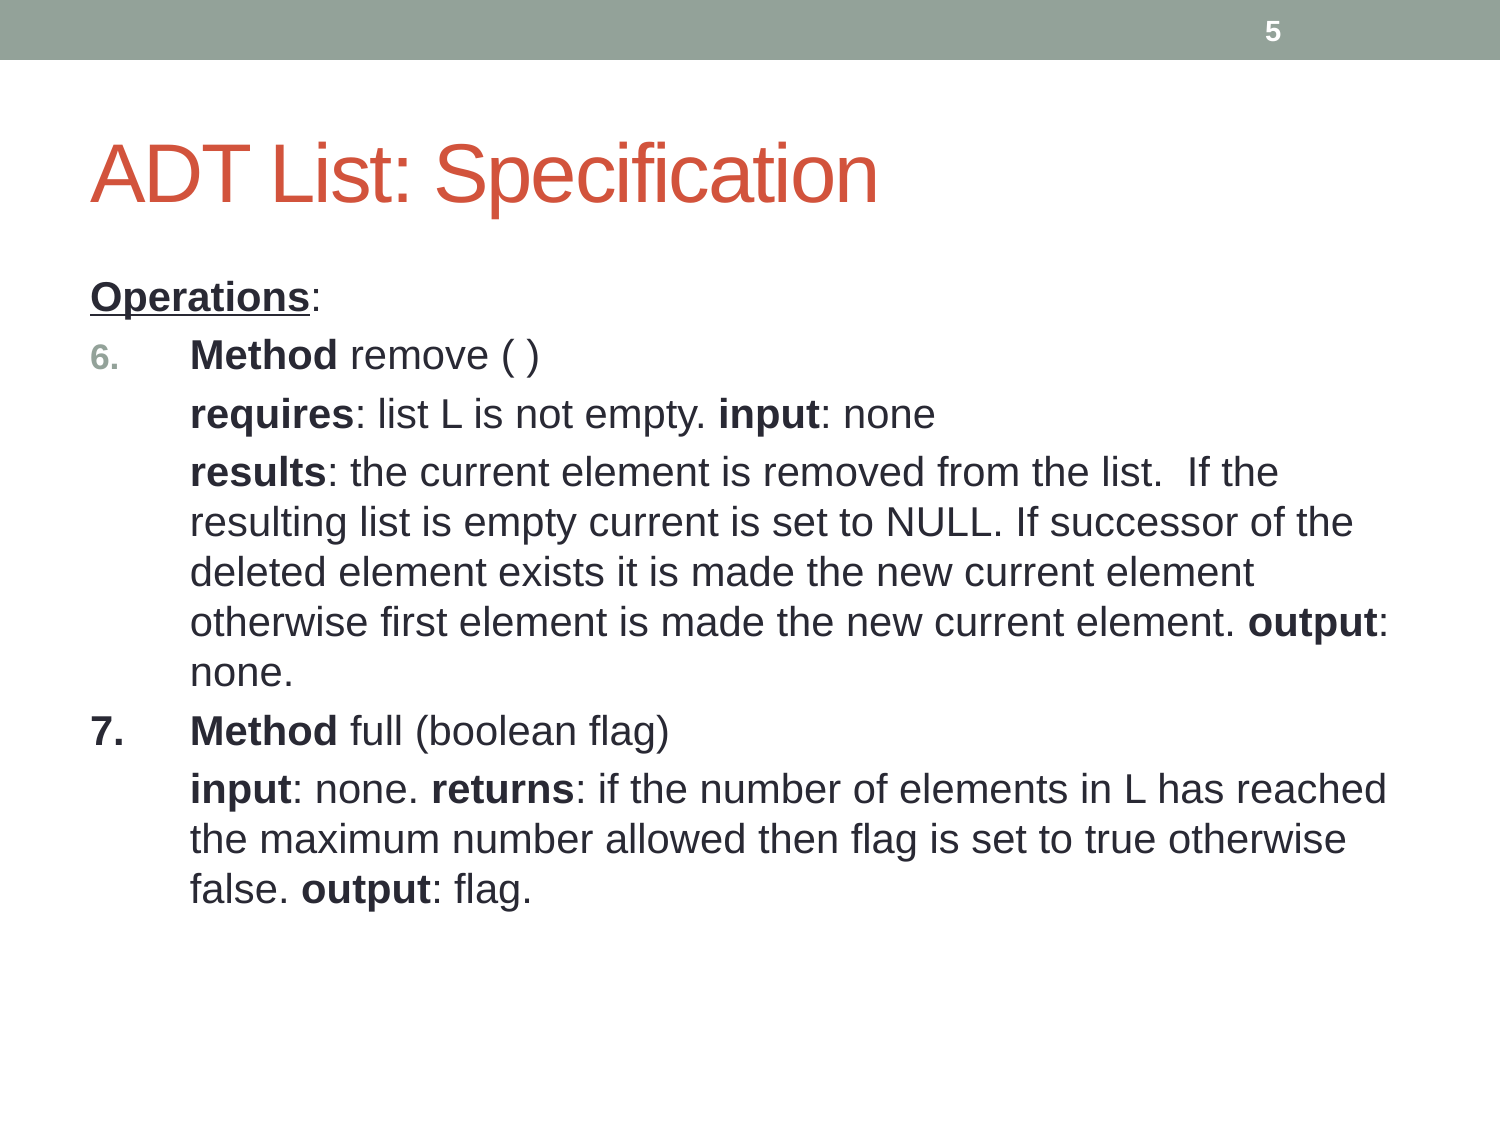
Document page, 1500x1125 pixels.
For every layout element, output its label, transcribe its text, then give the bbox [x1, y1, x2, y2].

list Operations: Method remove ( ) requires: list L is not empty. input: none results: the current element is removed from the list. If the resulting list is empty current is set to NULL. If successor of the deleted element exists it is made the new current element otherwise first element is made the new current element. output: none. 7. Method full (boolean flag) input: none. returns: if the number of elements in L has reached the maximum number allowed then flag is set to true otherwise false. output: flag. [75, 262, 1425, 1063]
title ADT List: Specification [75, 87, 1425, 250]
slide_number 5 [1250, 3, 1425, 57]
